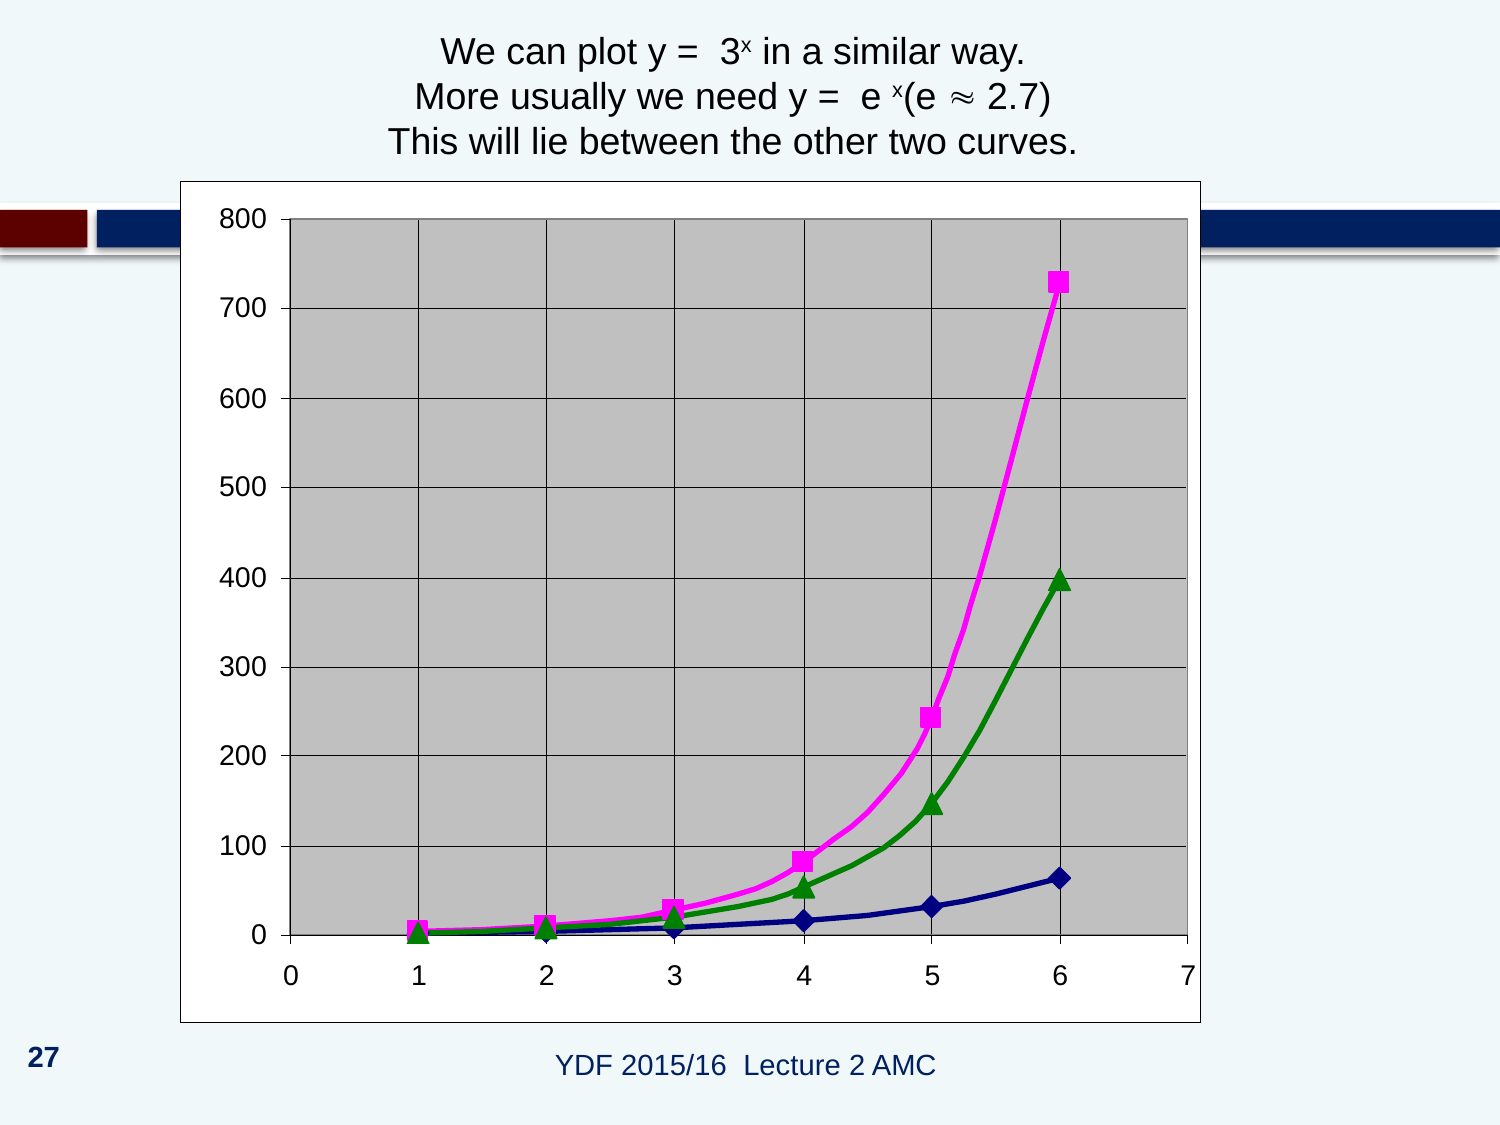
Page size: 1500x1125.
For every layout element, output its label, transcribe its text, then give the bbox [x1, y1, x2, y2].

slide_number 27 [0, 1025, 88, 1088]
text_box We can plot y = 3x in a similar way. More usually we need y = e x(e  2.7) This will lie between the other two curves. [372, 19, 1094, 169]
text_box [170, 172, 1211, 1032]
footer YDF 2015/16 Lecture 2 AMC [512, 1041, 988, 1103]
